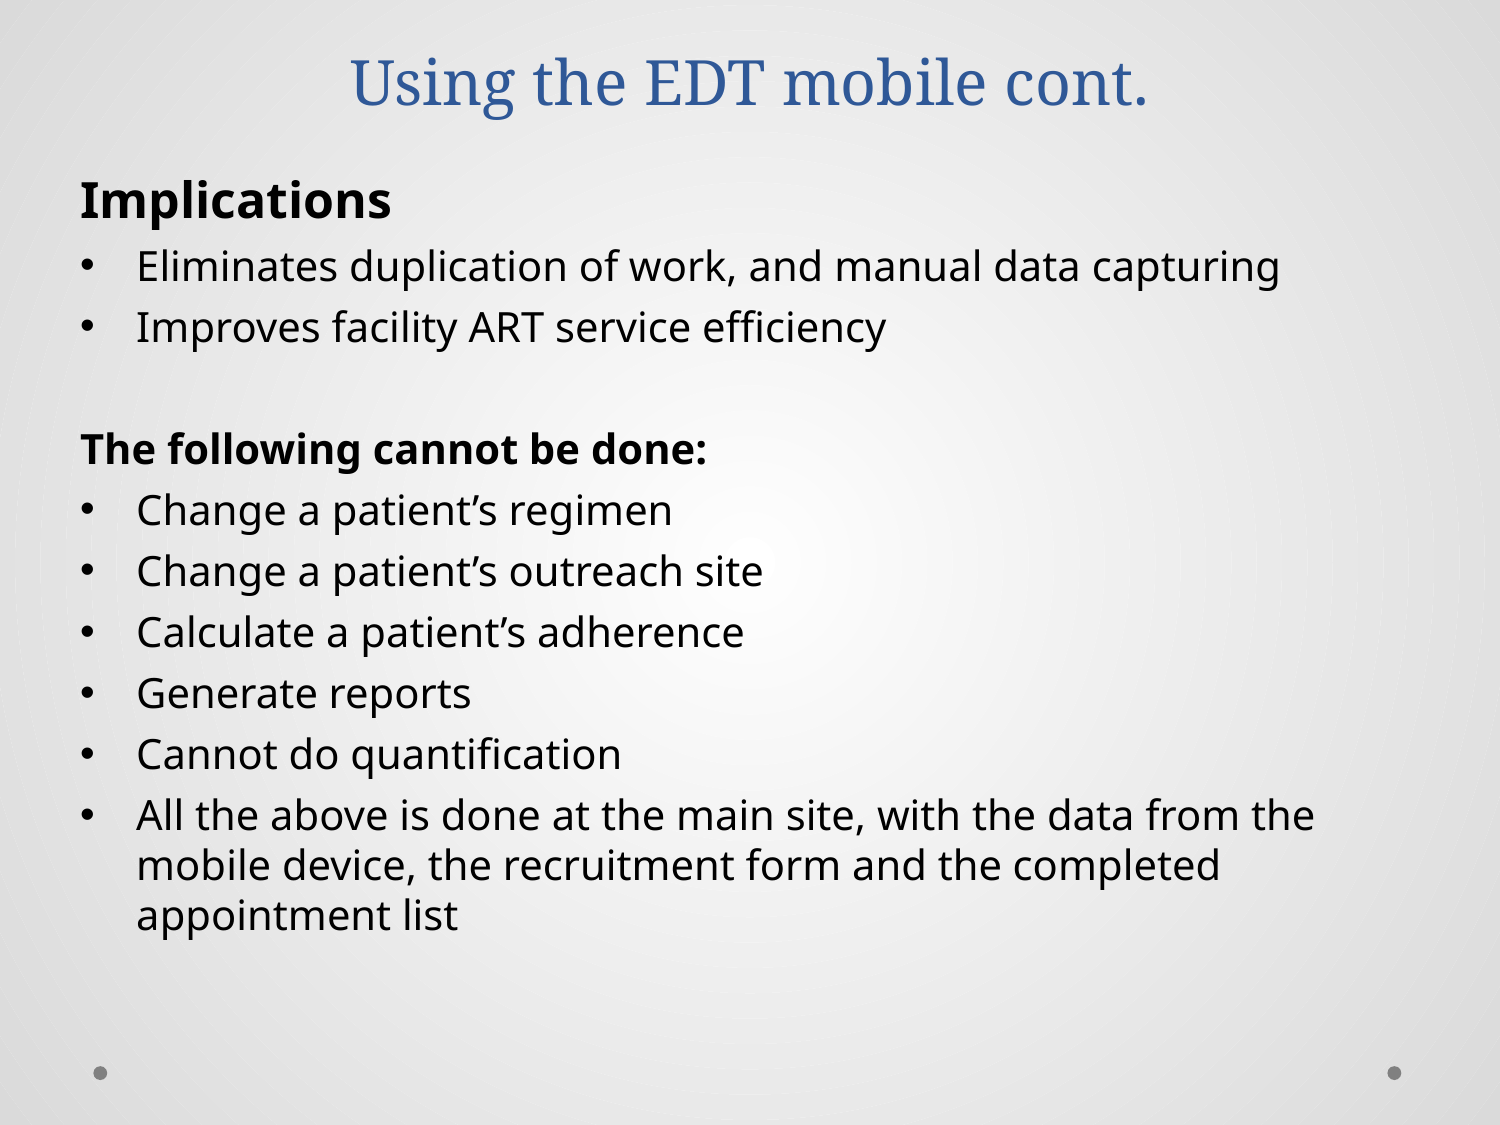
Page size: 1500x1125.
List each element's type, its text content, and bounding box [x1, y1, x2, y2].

list Implications Eliminates duplication of work, and manual data capturing Improves facility ART service efficiency The following cannot be done: Change a patient’s regimen Change a patient’s outreach site Calculate a patient’s adherence Generate reports Cannot do quantification All the above is done at the main site, with the data from the mobile device, the recruitment form and the completed appointment list [64, 160, 1415, 1024]
title Using the EDT mobile cont. [75, 0, 1425, 126]
